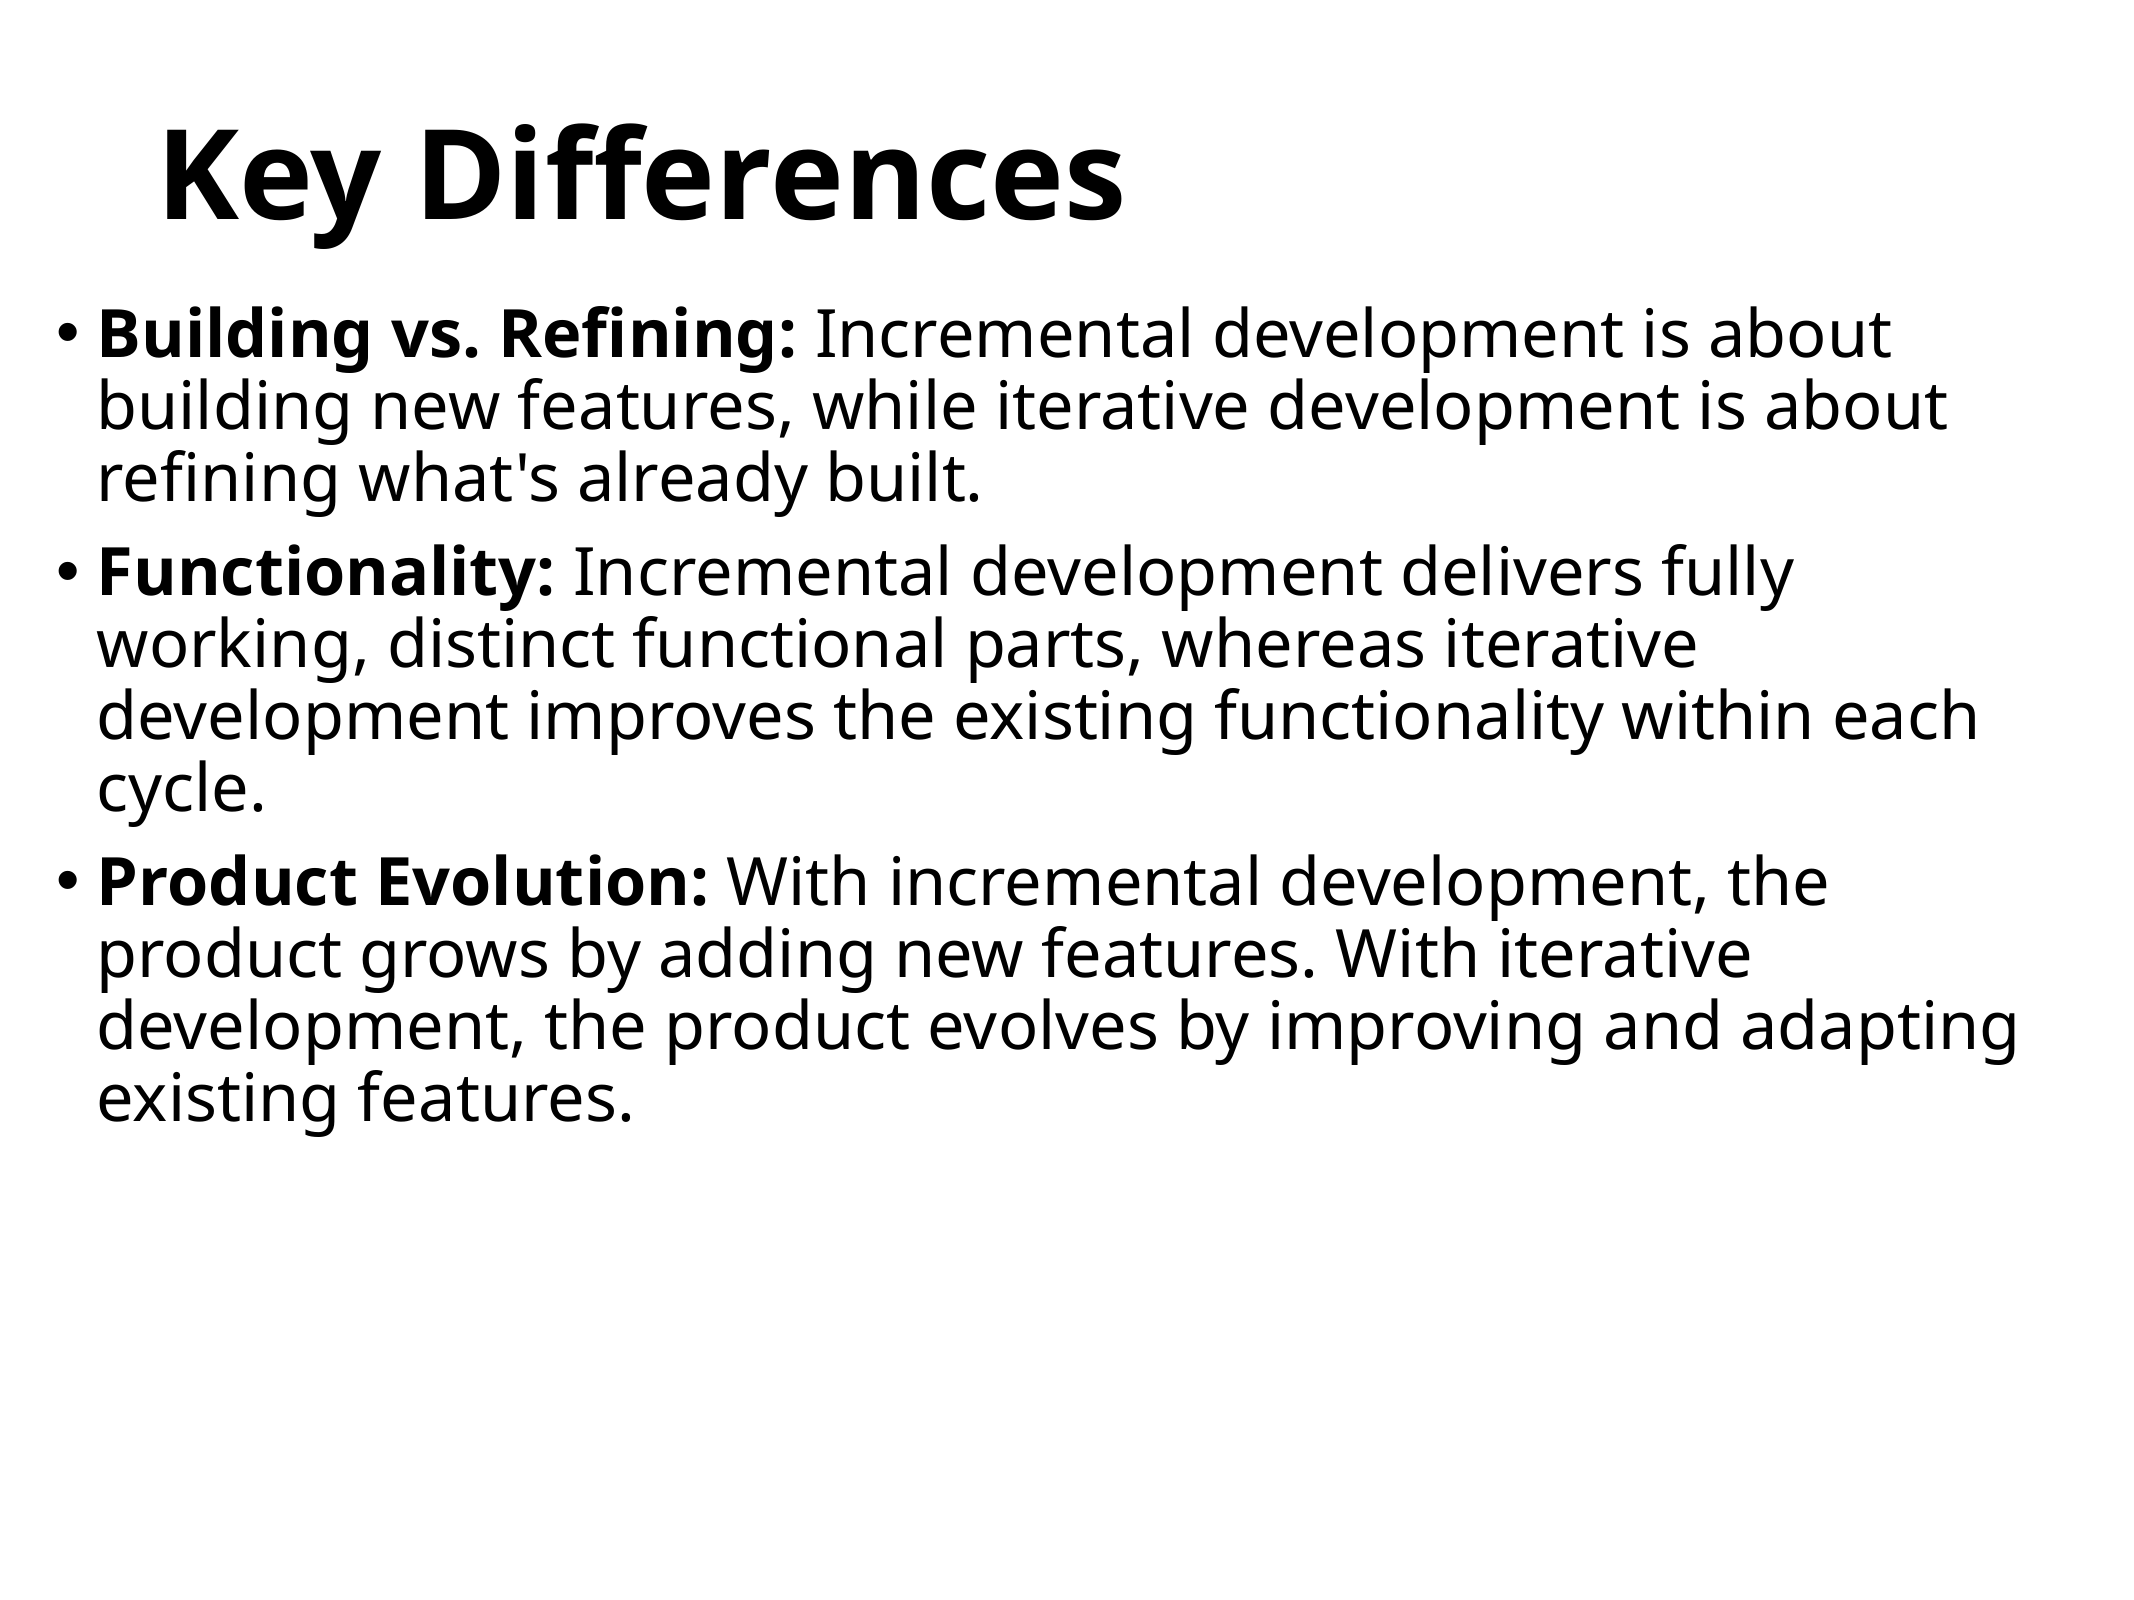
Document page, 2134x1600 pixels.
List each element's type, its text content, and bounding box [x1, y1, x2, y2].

text_box Key Differences [141, 87, 1605, 253]
list Building vs. Refining: Incremental development is about building new features, while iterative development is about refining what's already built. Functionality: Incremental development delivers fully working, distinct functional parts, whereas iterative development improves the existing functionality within each cycle. Product Evolution: With incremental development, the product grows by adding new features. With iterative development, the product evolves by improving and adapting existing features. [41, 292, 2080, 1308]
